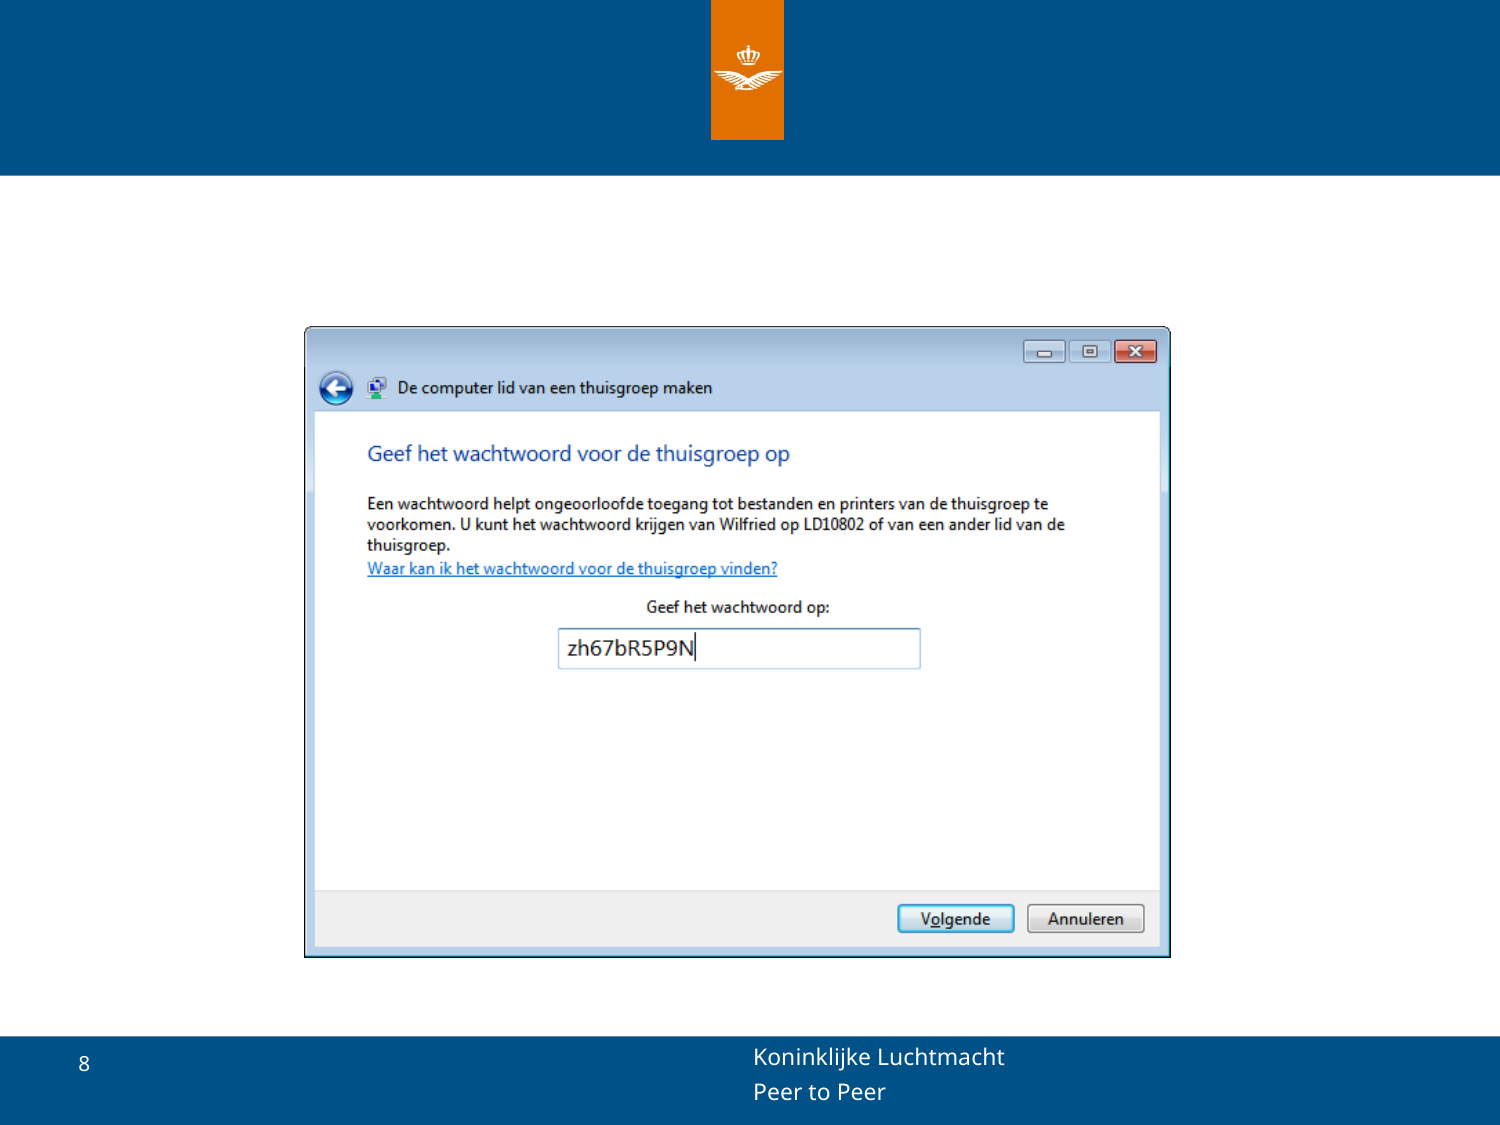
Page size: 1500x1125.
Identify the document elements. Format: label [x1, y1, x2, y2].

picture [304, 326, 1171, 958]
picture [711, 0, 784, 140]
